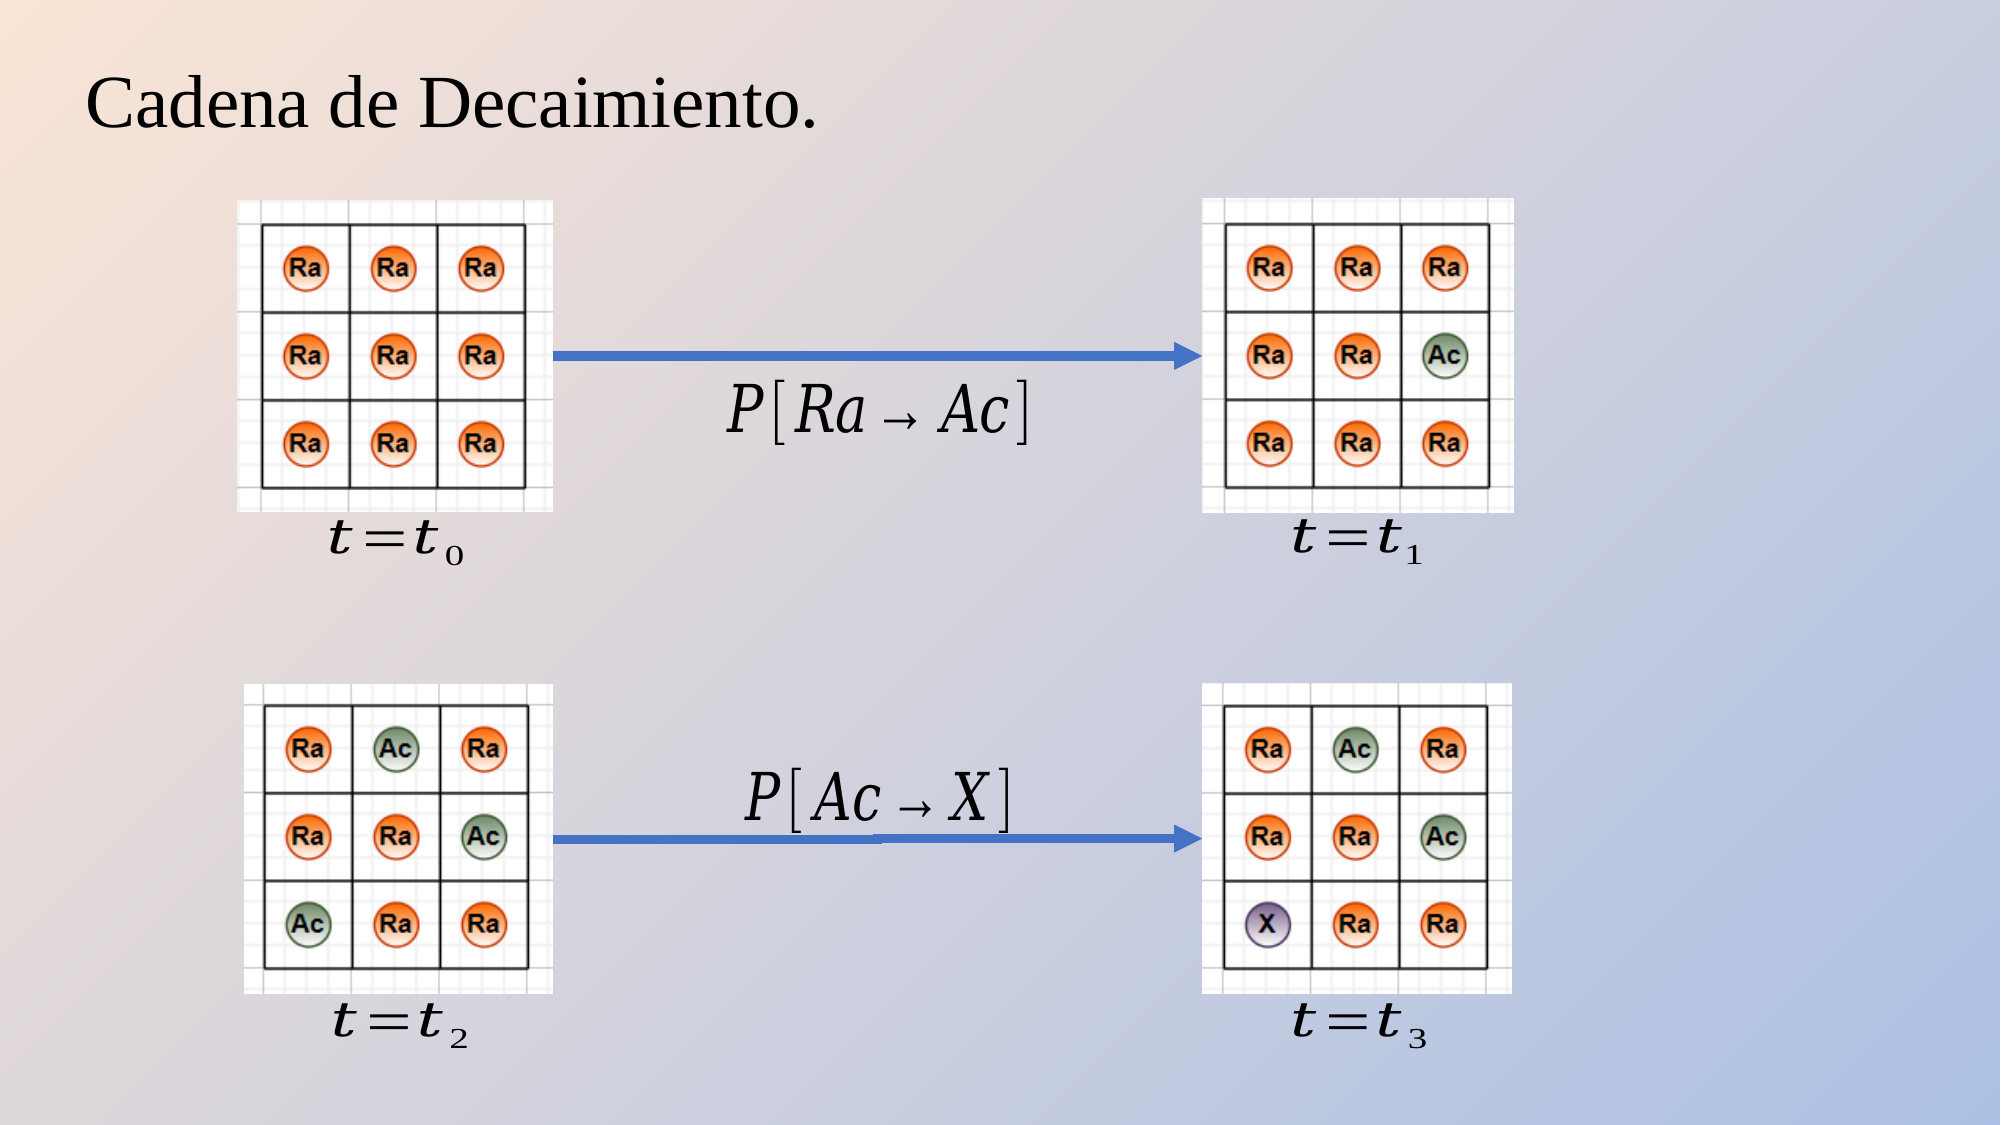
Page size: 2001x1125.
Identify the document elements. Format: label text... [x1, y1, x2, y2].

picture [244, 684, 553, 995]
text_box Cadena de Decaimiento. [70, 45, 836, 150]
picture [237, 200, 553, 512]
picture [1202, 683, 1512, 995]
picture [1202, 198, 1514, 513]
